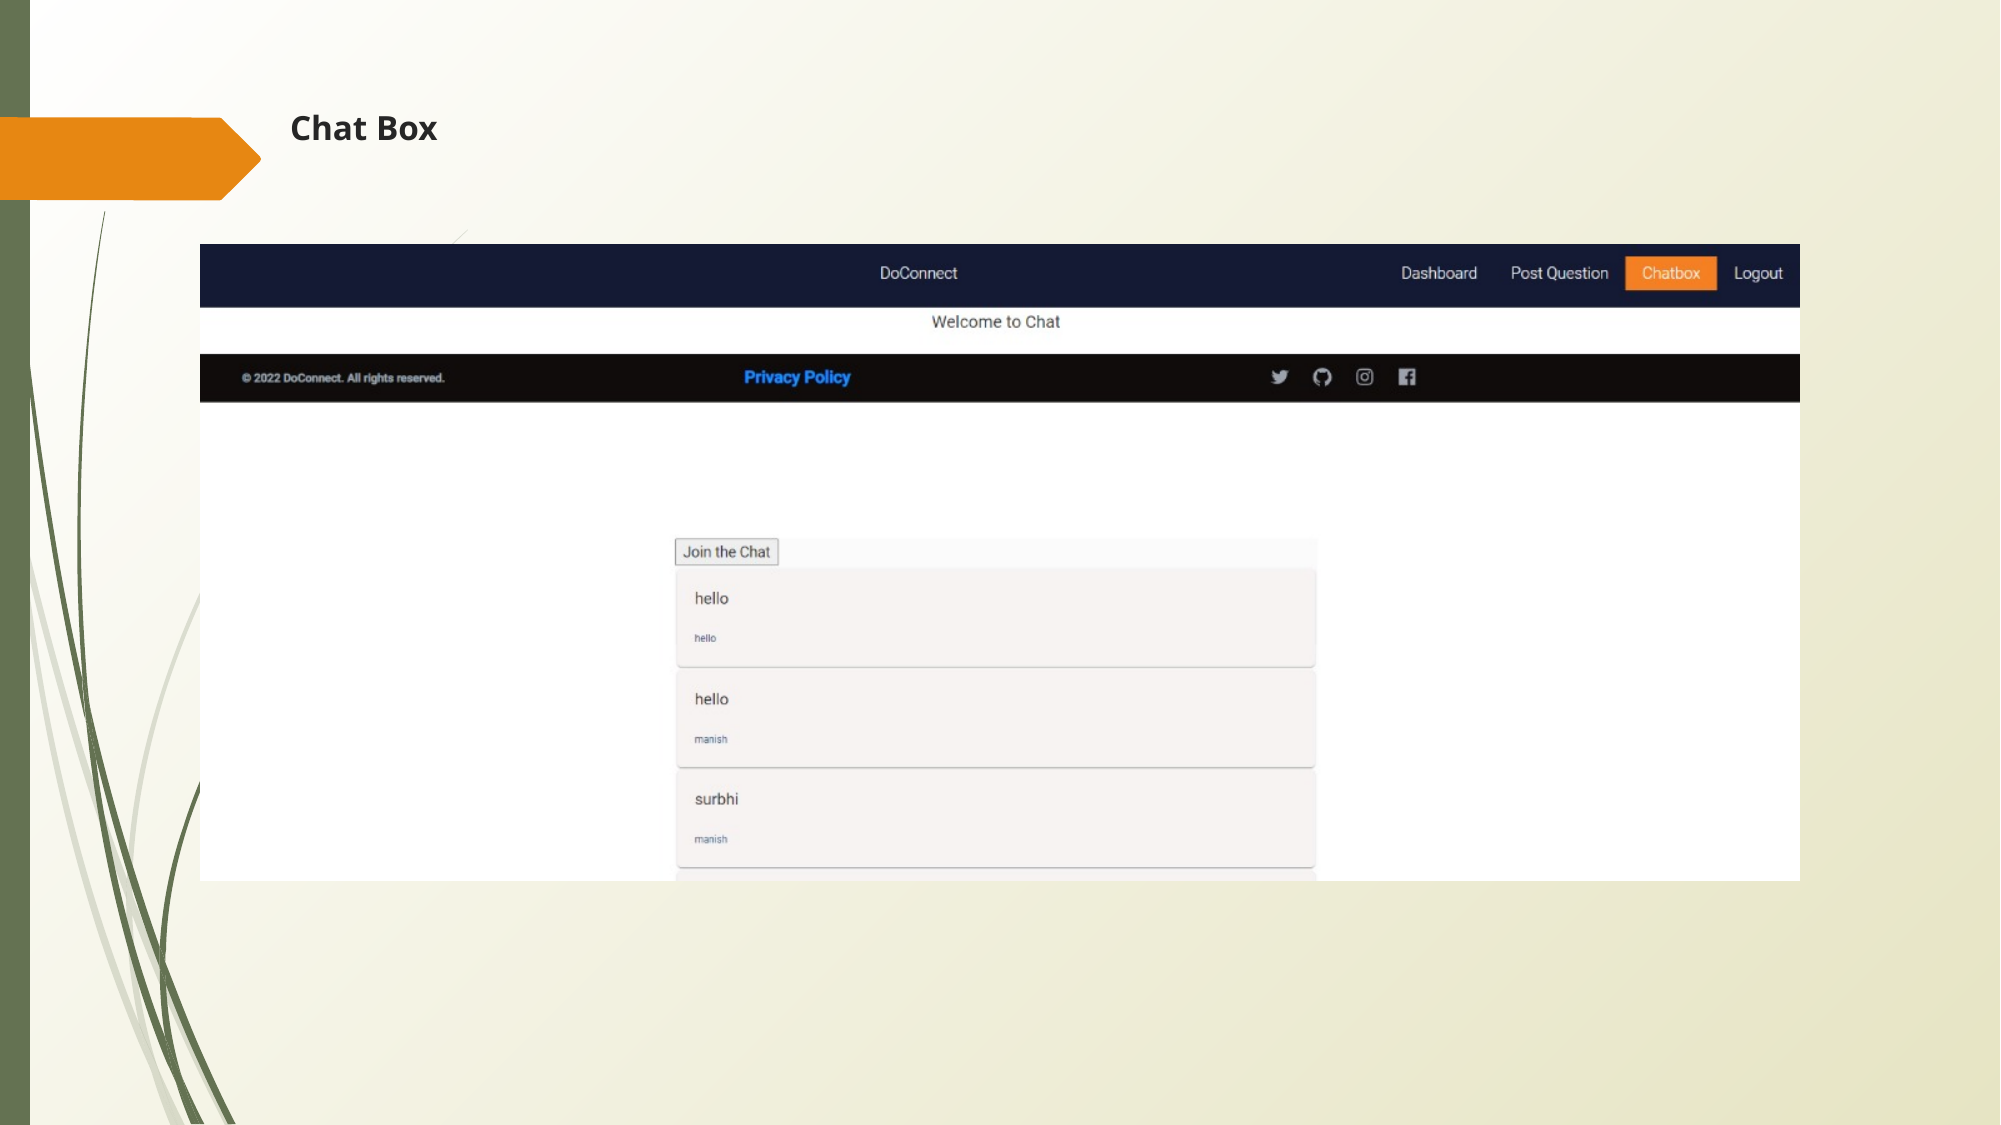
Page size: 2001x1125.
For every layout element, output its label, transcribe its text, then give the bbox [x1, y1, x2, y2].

title Chat Box [275, 99, 1263, 163]
picture [199, 244, 1801, 881]
